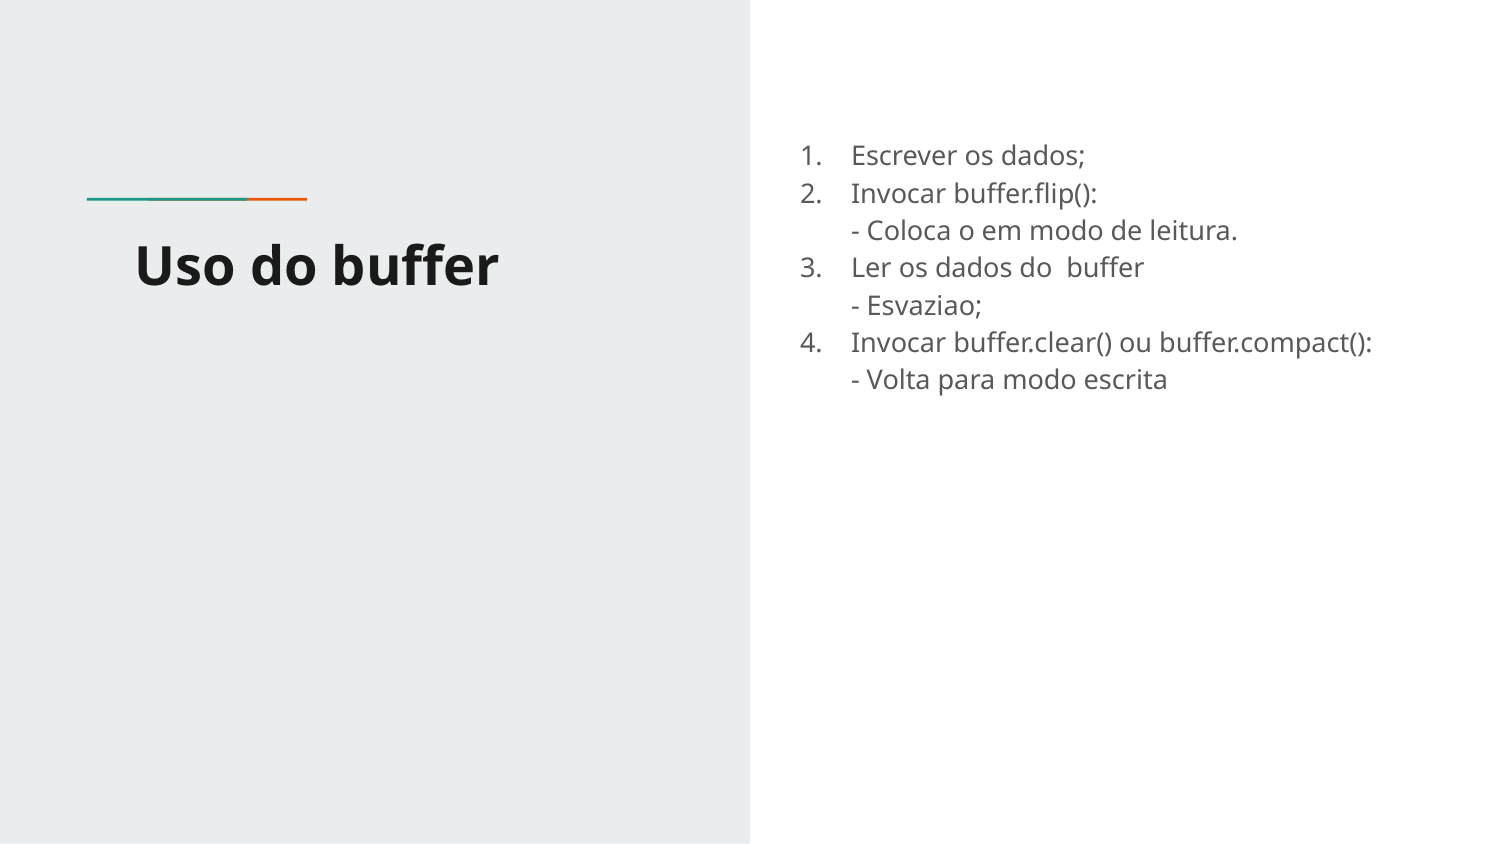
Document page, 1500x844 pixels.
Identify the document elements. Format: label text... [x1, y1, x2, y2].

title Uso do buffer [119, 216, 662, 494]
list Escrever os dados; Invocar buffer.flip(): - Coloca o em modo de leitura. Ler os dados do buffer - Esvaziao; Invocar buffer.clear() ou buffer.compact(): - Volta para modo escrita [761, 118, 1483, 725]
